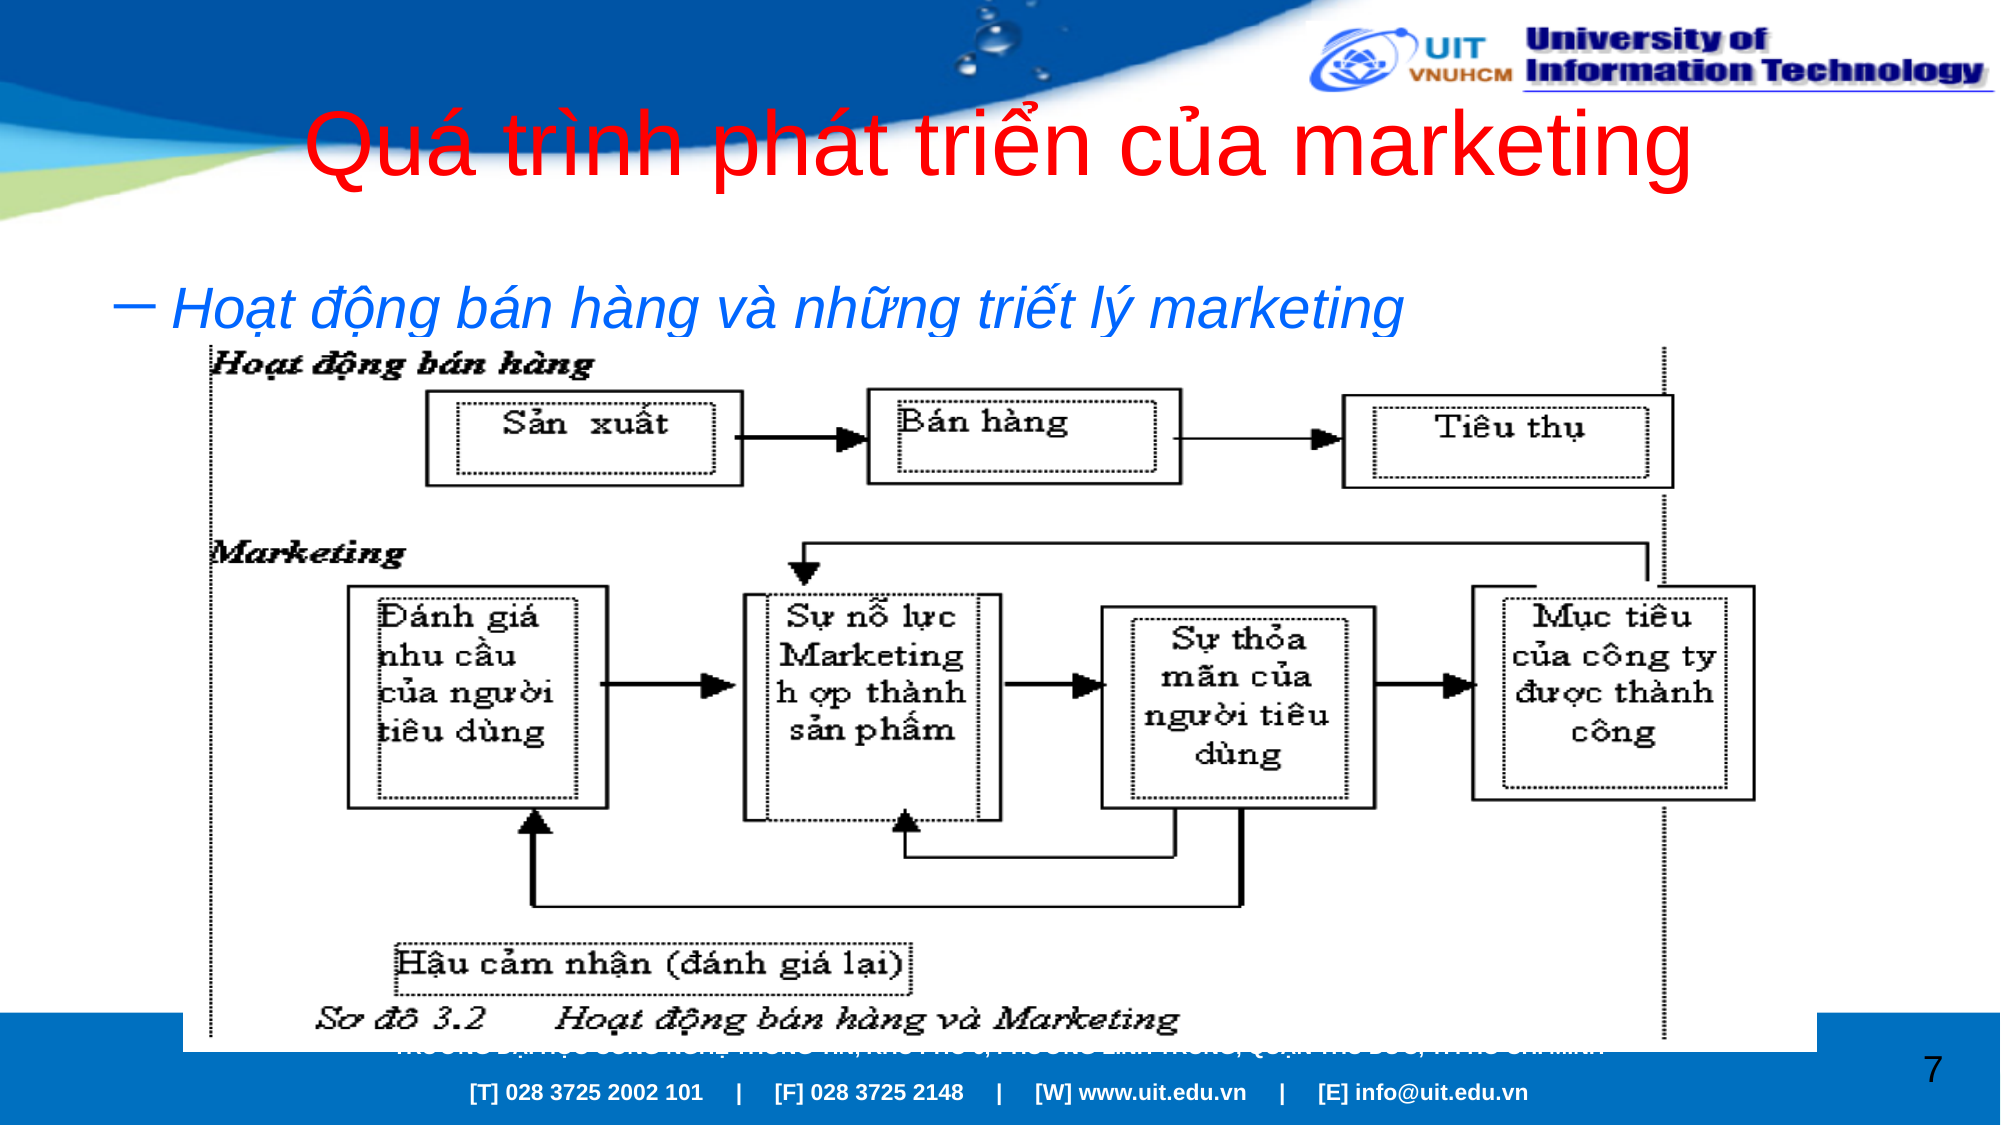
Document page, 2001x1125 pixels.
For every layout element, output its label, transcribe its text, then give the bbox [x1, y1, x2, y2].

list Hoạt động bán hàng và những triết lý marketing [99, 262, 1900, 1005]
title Quá trình phát triển của marketing [99, 45, 1900, 233]
picture [0, 0, 2001, 1125]
